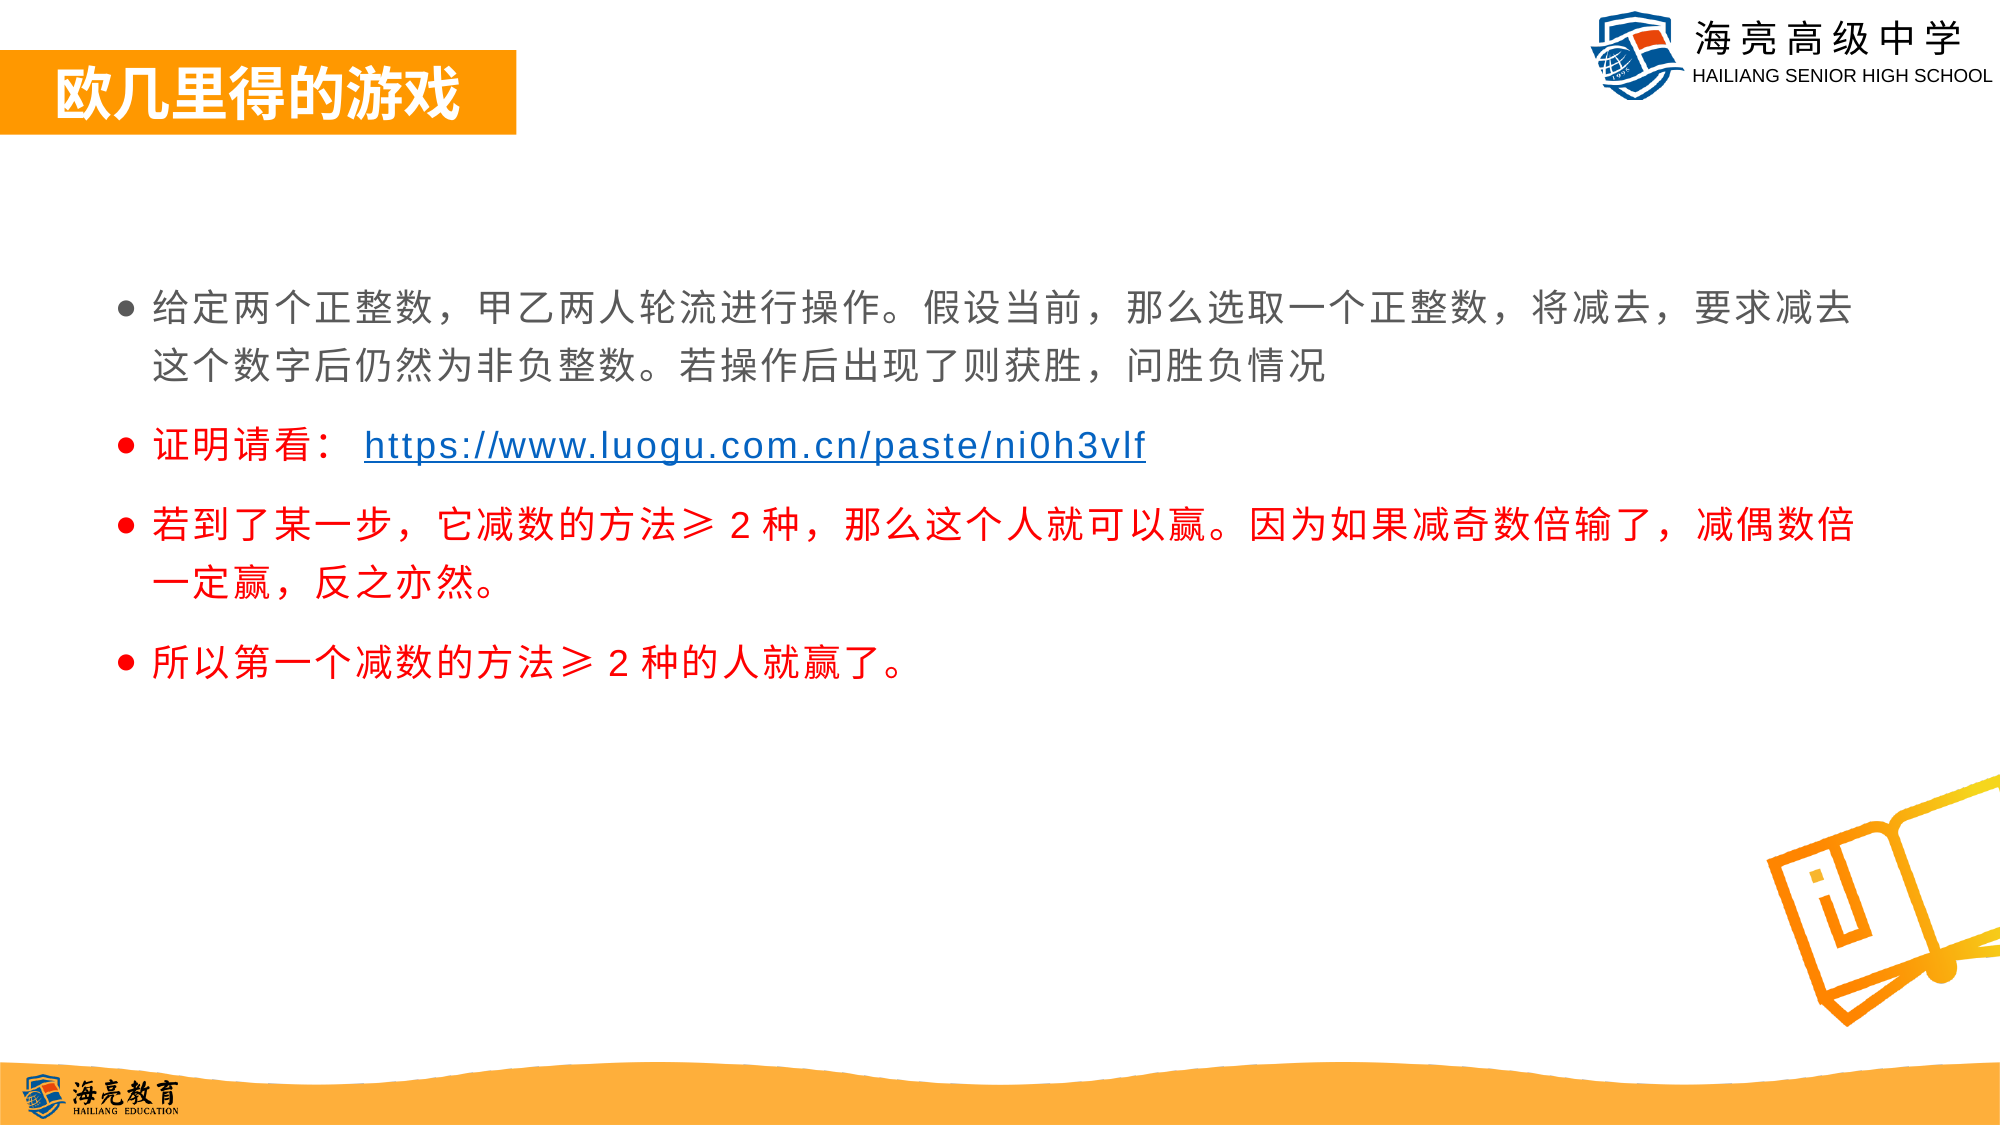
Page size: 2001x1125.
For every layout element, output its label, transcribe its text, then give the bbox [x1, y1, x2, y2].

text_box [1590, 7, 2000, 100]
picture [0, 1062, 2000, 1125]
picture [1766, 772, 2000, 1027]
text_box 欧几里得的游戏 [0, 50, 517, 135]
